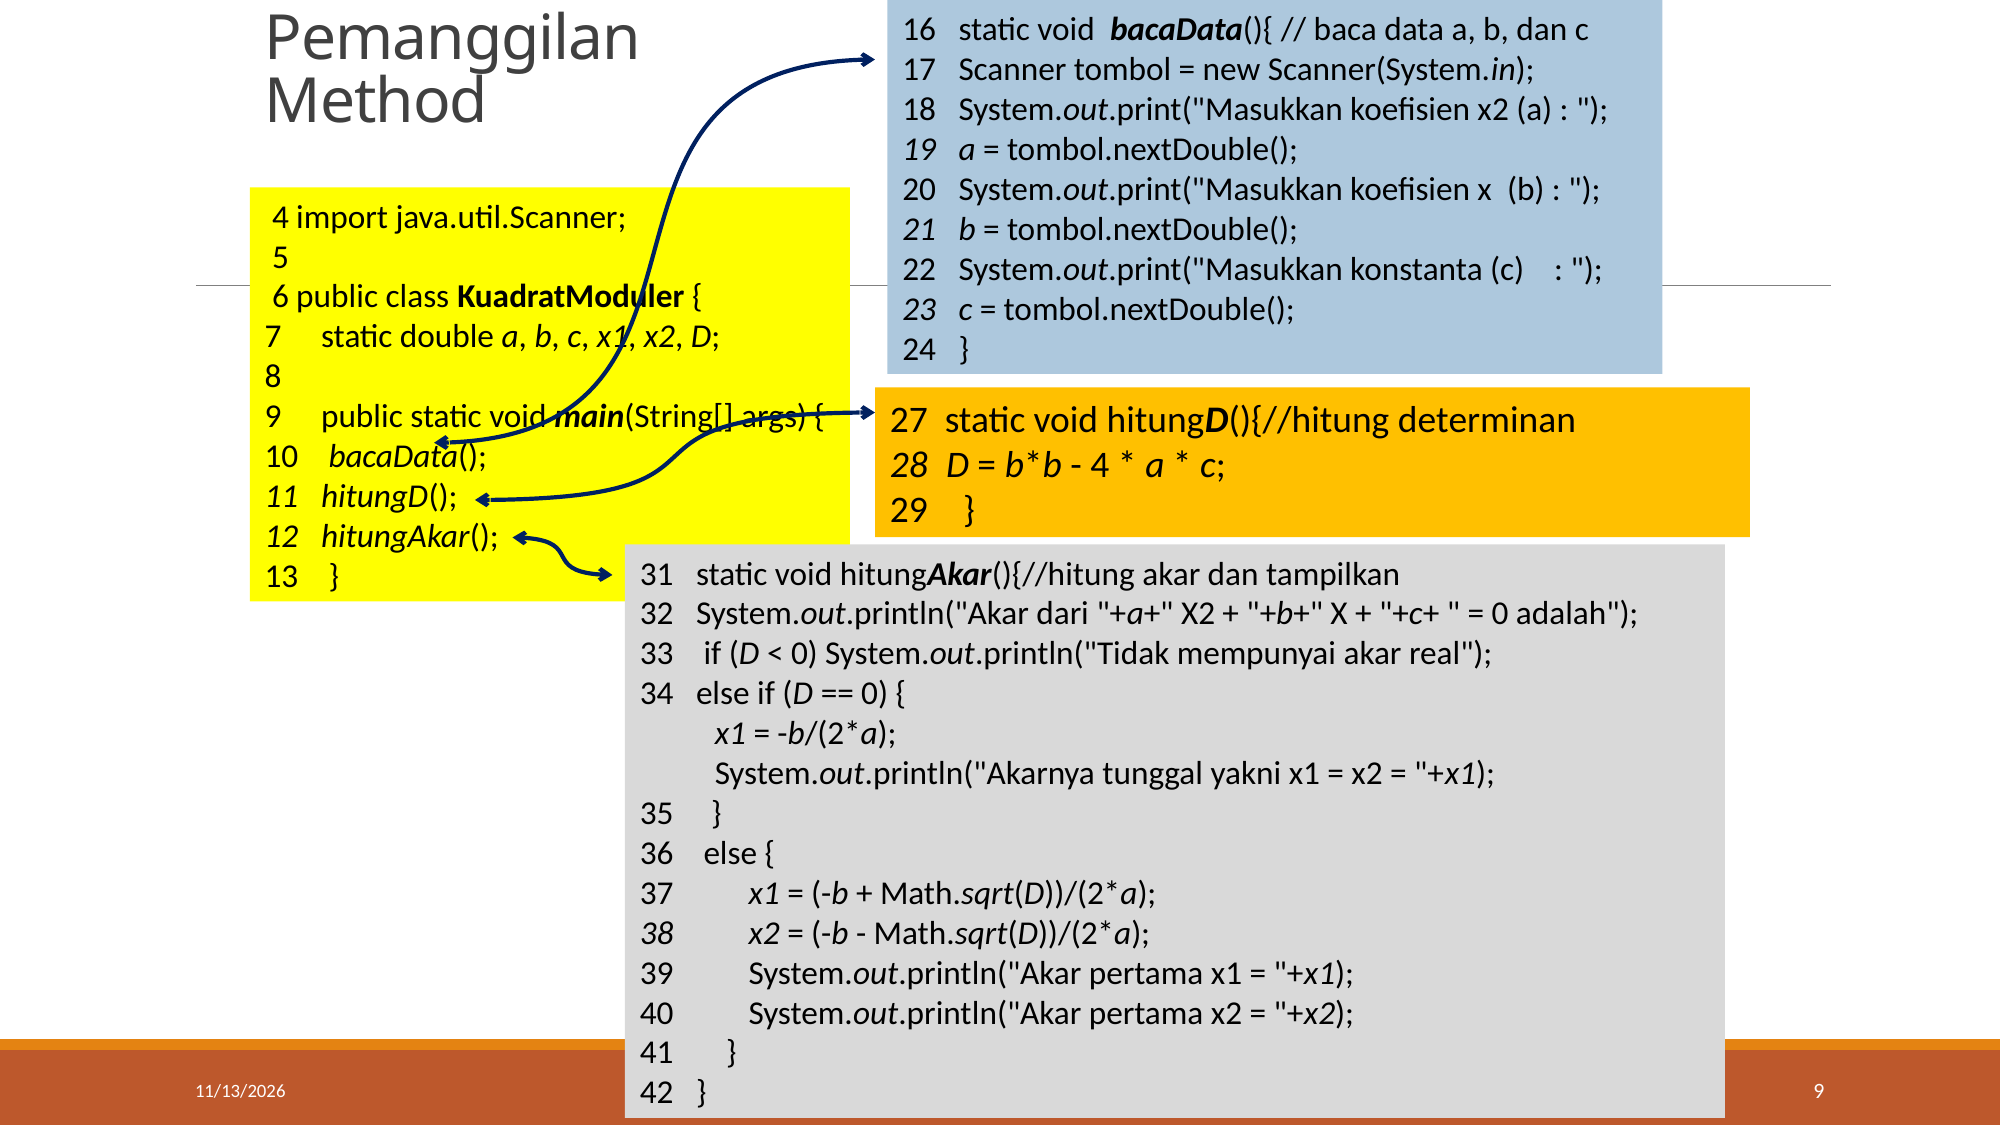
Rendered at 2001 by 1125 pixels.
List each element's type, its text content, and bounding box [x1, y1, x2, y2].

text_box 4 import java.util.Scanner; 5 6 public class KuadratModuler { static double a, b, c, x1, x2, D; public static void main(String[] args) { bacaData(); hitungD(); hitungAkar(); } [249, 187, 850, 602]
text_box 27 static void hitungD(){//hitung determinan D = b*b - 4 * a * c; } [875, 387, 1750, 538]
slide_number 9 [1624, 1059, 1840, 1120]
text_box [474, 411, 876, 501]
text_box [511, 536, 613, 576]
text_box static void bacaData(){ // baca data a, b, dan c Scanner tombol = new Scanner(System.in); System.out.print("Masukkan koefisien x2 (a) : "); a = tombol.nextDouble(); System.out.print("Masukkan koefisien x (b) : "); b = tombol.nextDouble(); System.out.print("Masukkan konstanta (c) : "); c = tombol.nextDouble(); } [887, 0, 1663, 374]
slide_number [180, 1059, 586, 1120]
footer Topik 10: Subprogram/Metode [604, 1059, 1396, 1120]
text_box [433, 58, 876, 444]
text_box static void hitungAkar(){//hitung akar dan tampilkan System.out.println("Akar dari "+a+" X2 + "+b+" X + "+c+ " = 0 adalah"); if (D < 0) System.out.println("Tidak mempunyai akar real"); else if (D == 0) { x1 = -b/(2*a); System.out.println("Akarnya tunggal yakni x1 = x2 = "+x1); } else { x1 = (-b + Math.sqrt(D))/(2*a); x2 = (-b - Math.sqrt(D))/(2*a); System.out.println("Akar pertama x1 = "+x1); System.out.println("Akar pertama x2 = "+x2); } } [624, 544, 1725, 1118]
title Pemanggilan Method [249, 0, 850, 144]
